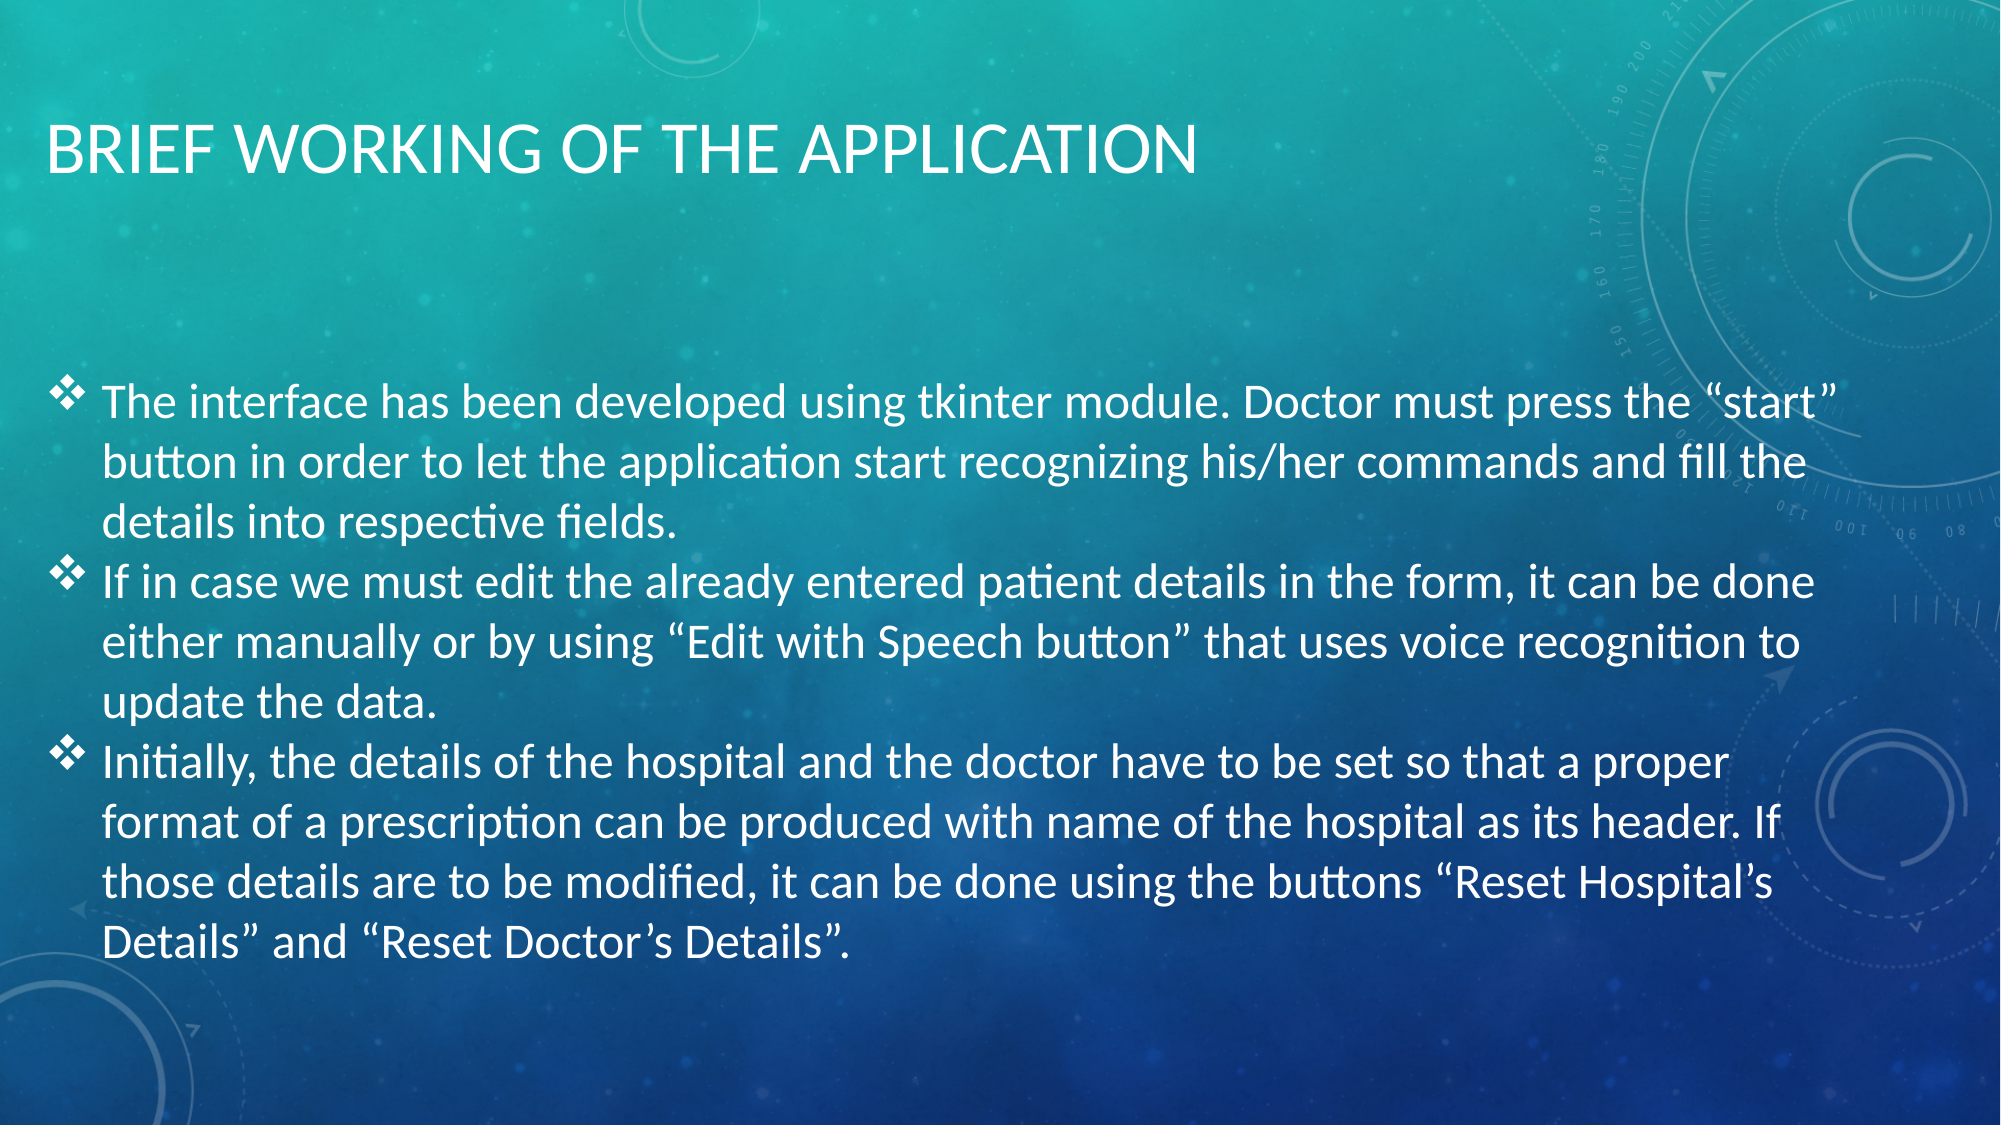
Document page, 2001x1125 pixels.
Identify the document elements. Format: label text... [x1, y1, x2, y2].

picture [0, 0, 2001, 1125]
text_box BRIEF WORKING OF THE APPLICATION The interface has been developed using tkinter module. Doctor must press the “start” button in order to let the application start recognizing his/her commands and fill the details into respective fields. If in case we must edit the already entered patient details in the form, it can be done either manually or by using “Edit with Speech button” that uses voice recognition to update the data. Initially, the details of the hospital and the doctor have to be set so that a proper format of a prescription can be produced with name of the hospital as its header. If those details are to be modified, it can be done using the buttons “Reset Hospital’s Details” and “Reset Doctor’s Details”. [30, 91, 1891, 977]
